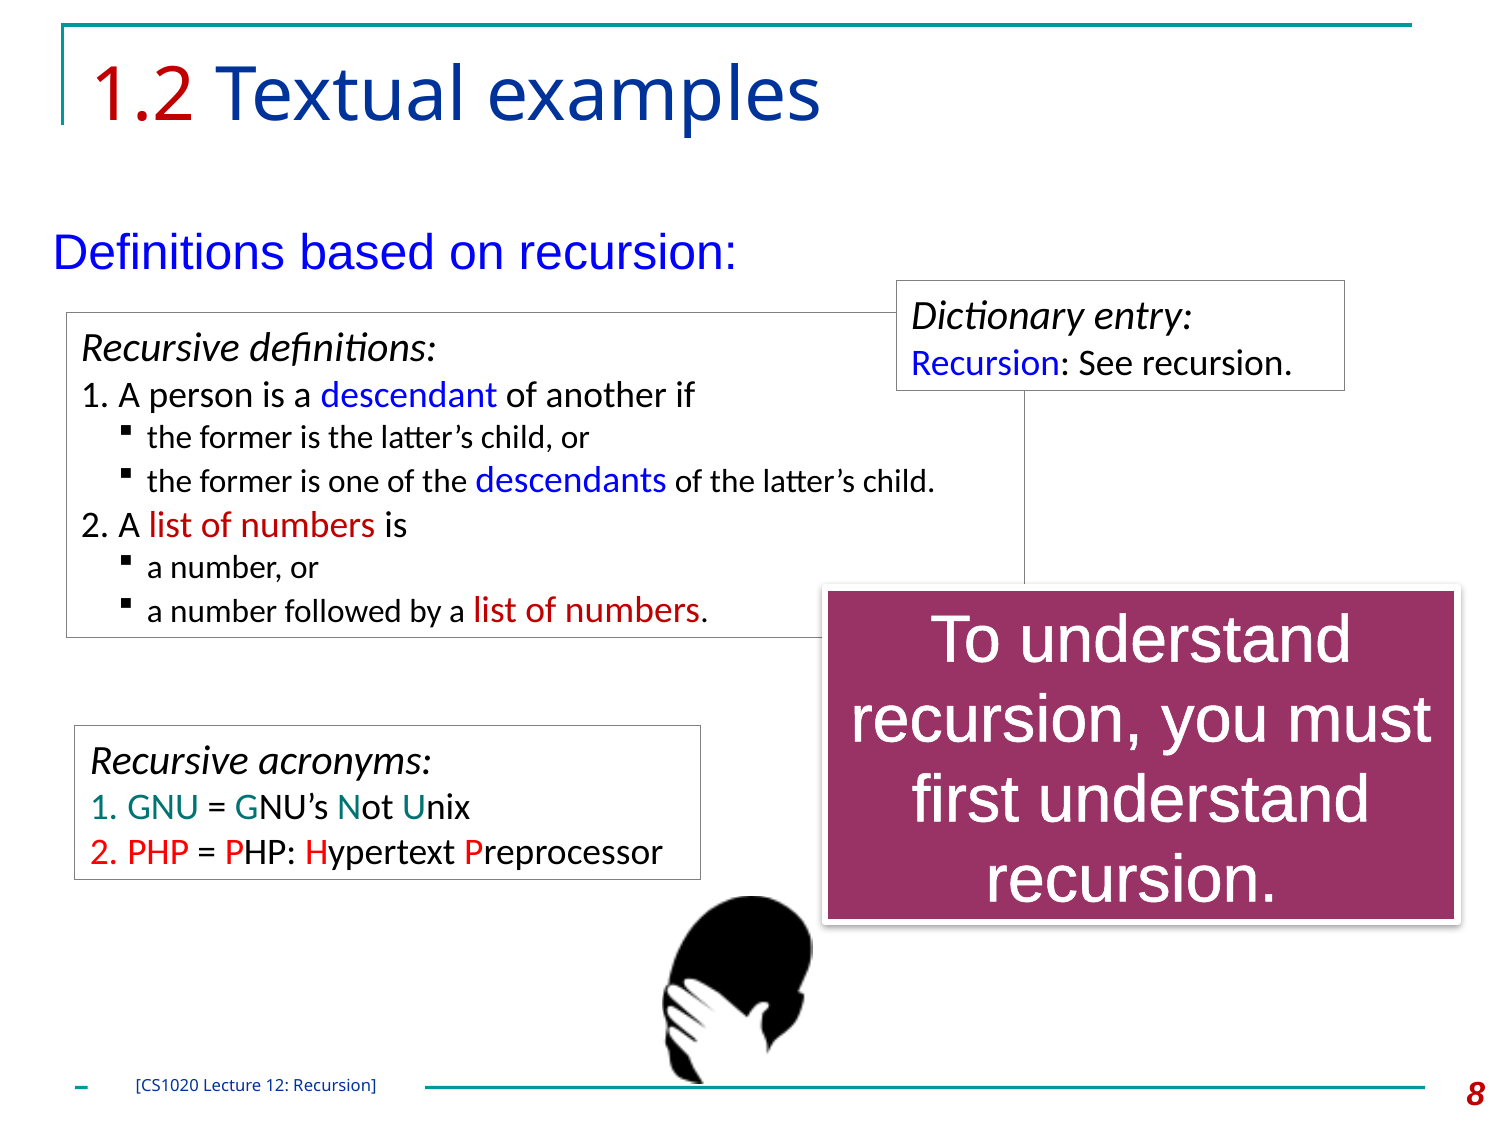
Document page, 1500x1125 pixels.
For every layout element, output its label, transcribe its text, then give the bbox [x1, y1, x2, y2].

text_box Recursive acronyms: GNU = GNU’s Not Unix PHP = PHP: Hypertext Preprocessor [74, 725, 701, 880]
text_box Dictionary entry: Recursion: See recursion. [896, 280, 1345, 391]
slide_number 8 [1400, 1065, 1500, 1125]
text_box [CS1020 Lecture 12: Recursion] [87, 1074, 425, 1100]
picture [662, 895, 813, 1084]
text_box Definitions based on recursion: [37, 212, 1201, 288]
title 1.2 Textual examples [74, 37, 1426, 168]
text_box Recursive definitions: A person is a descendant of another if the former is the latter’s child, or the former is one of the descendants of the latter’s child. A list of numbers is a number, or a number followed by a list of numbers. [66, 312, 1025, 638]
text_box To understand recursion, you must first understand recursion. [822, 584, 1461, 925]
